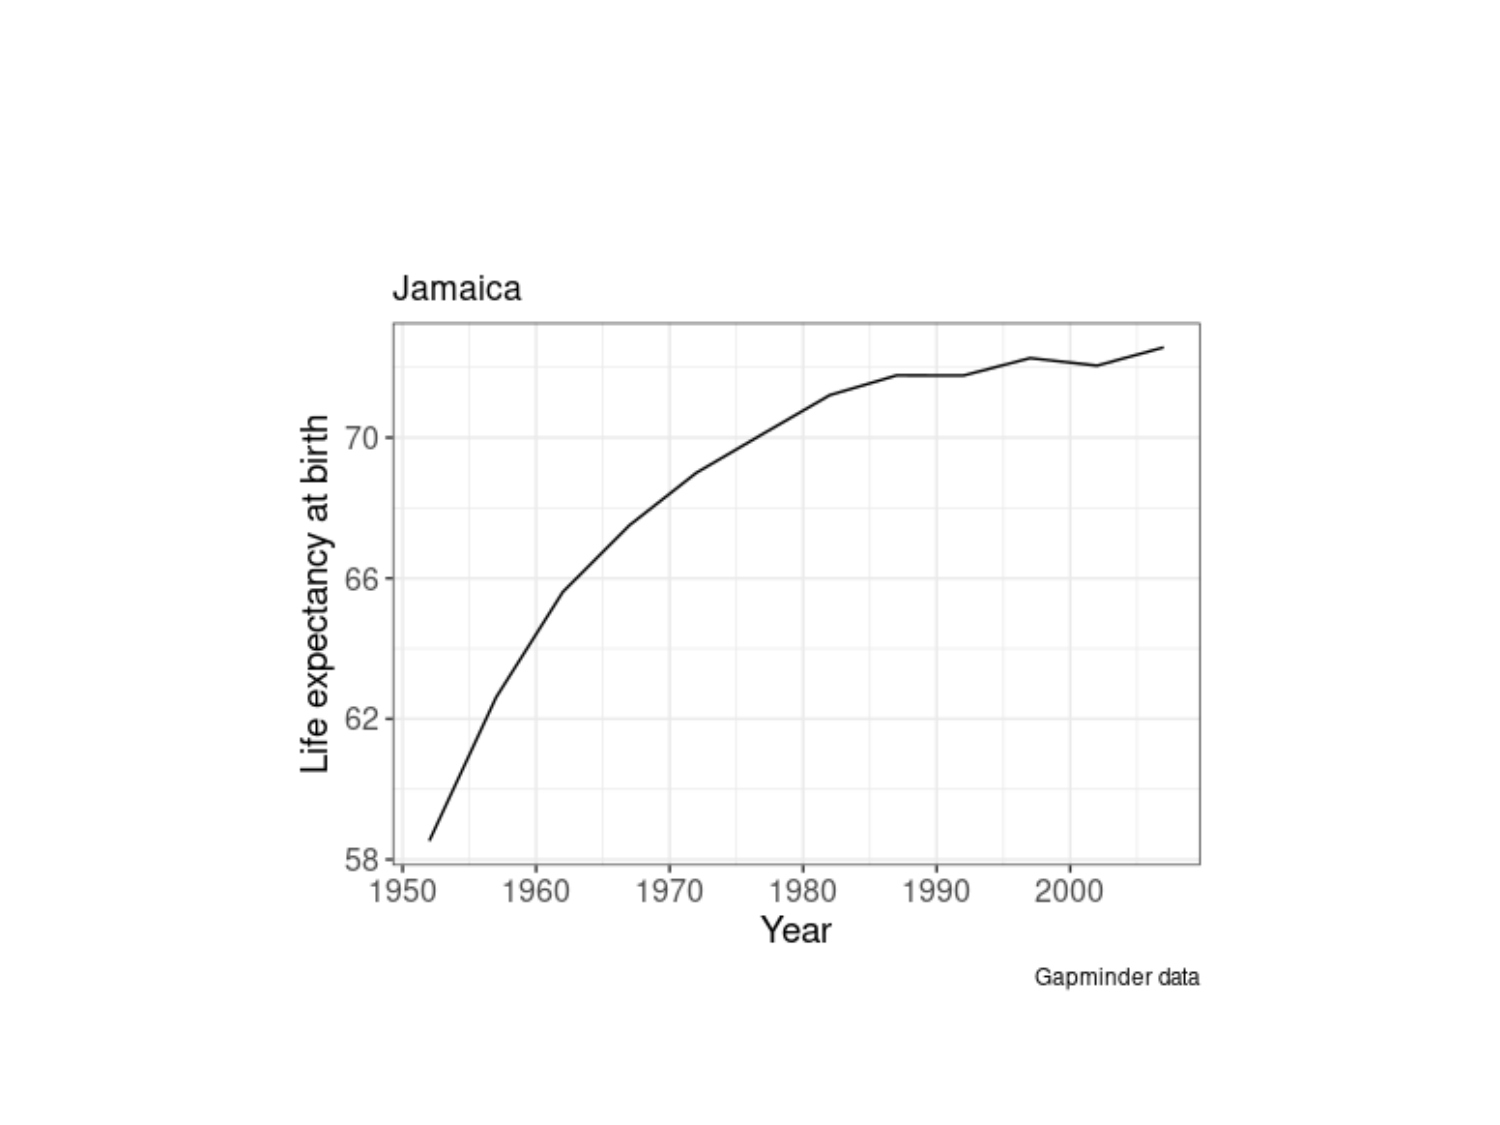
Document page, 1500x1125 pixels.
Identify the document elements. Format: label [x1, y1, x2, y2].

picture [287, 262, 1215, 1005]
